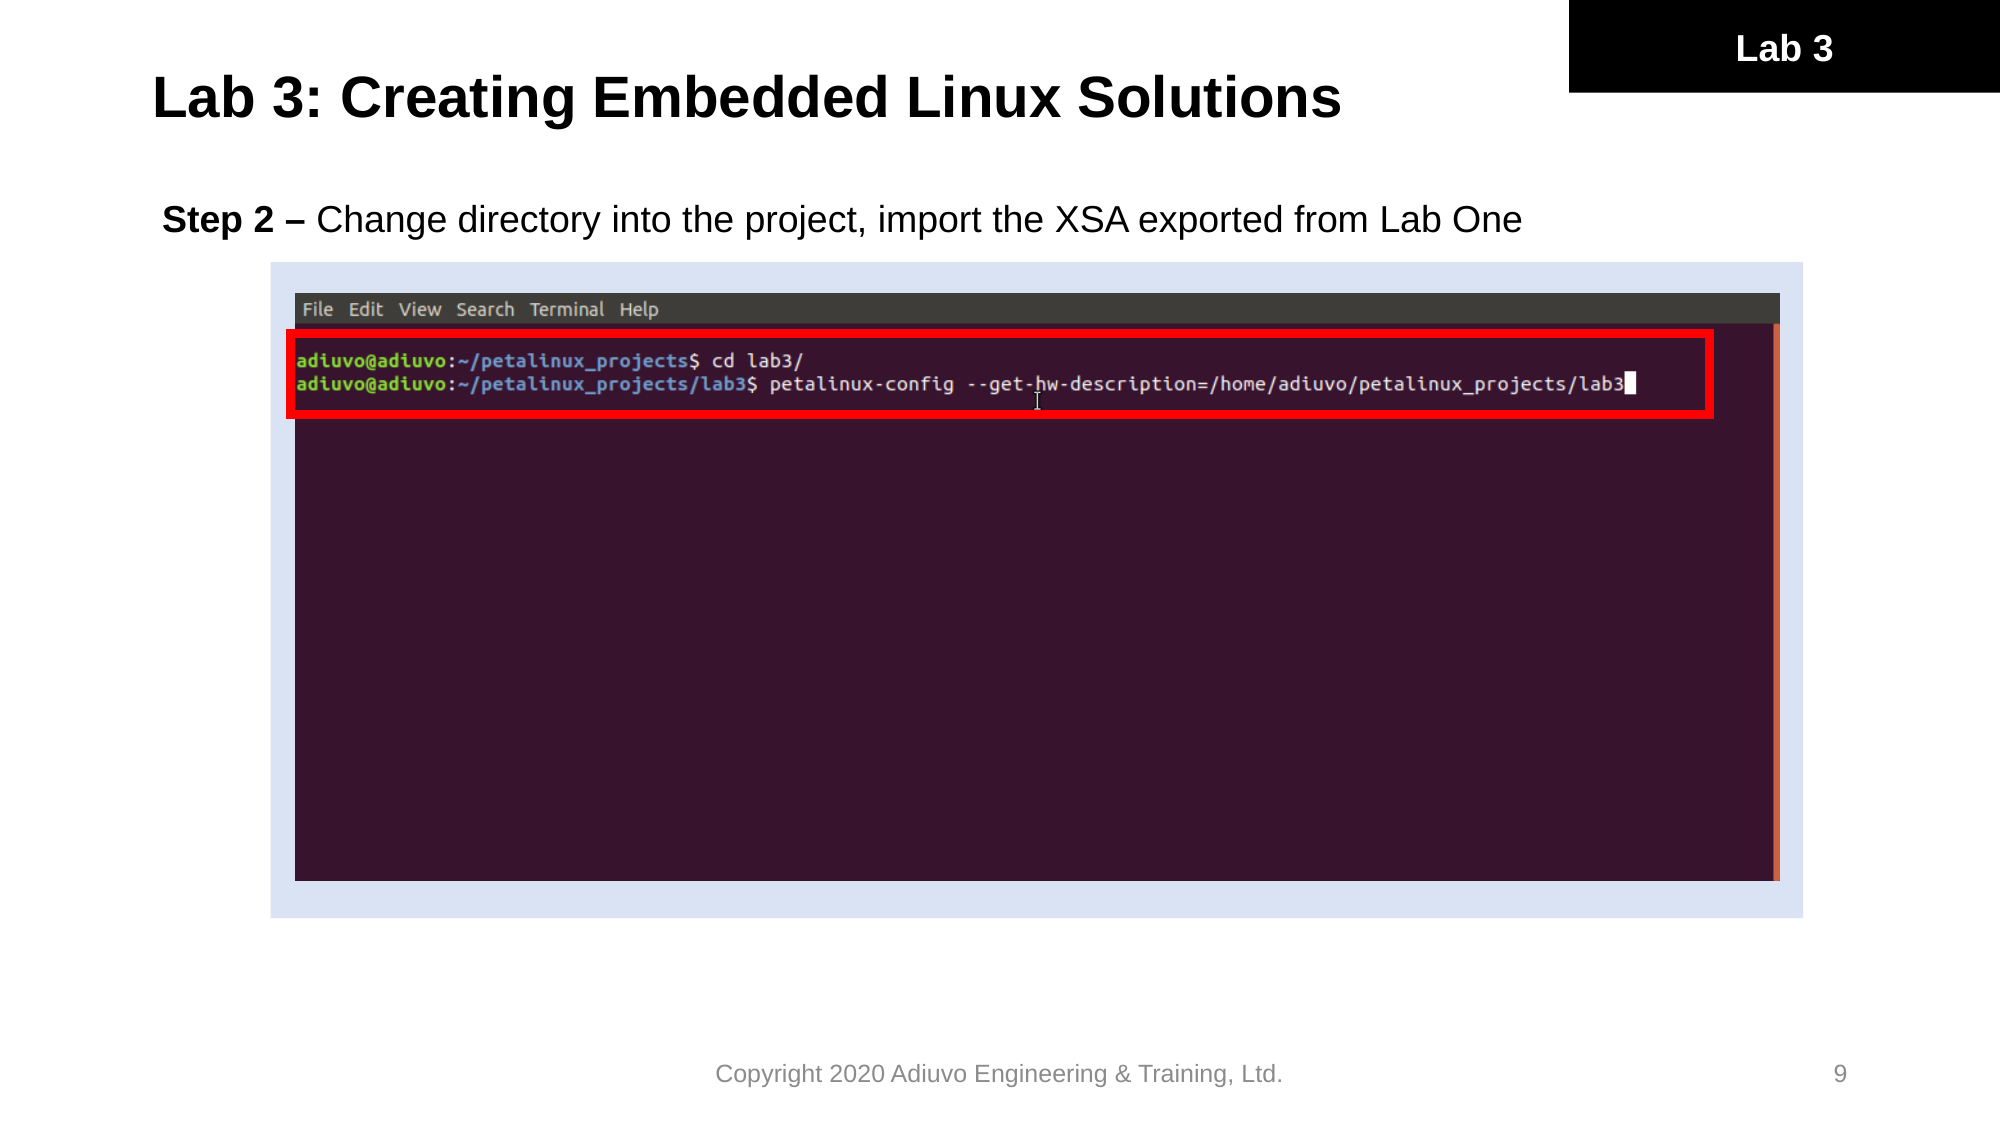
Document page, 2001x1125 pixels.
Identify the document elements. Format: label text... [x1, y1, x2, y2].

slide_number 9 [1412, 1042, 1863, 1103]
text_box Step 2 – Change directory into the project, import the XSA exported from Lab One [147, 187, 1873, 338]
text_box [289, 333, 295, 415]
text_box [270, 338, 1804, 919]
text_box Lab 3 [1568, 0, 2000, 94]
footer Copyright 2020 Adiuvo Engineering & Training, Ltd. [662, 1042, 1338, 1103]
title Lab 3: Creating Embedded Linux Solutions [137, 59, 1863, 153]
picture [295, 293, 1780, 881]
